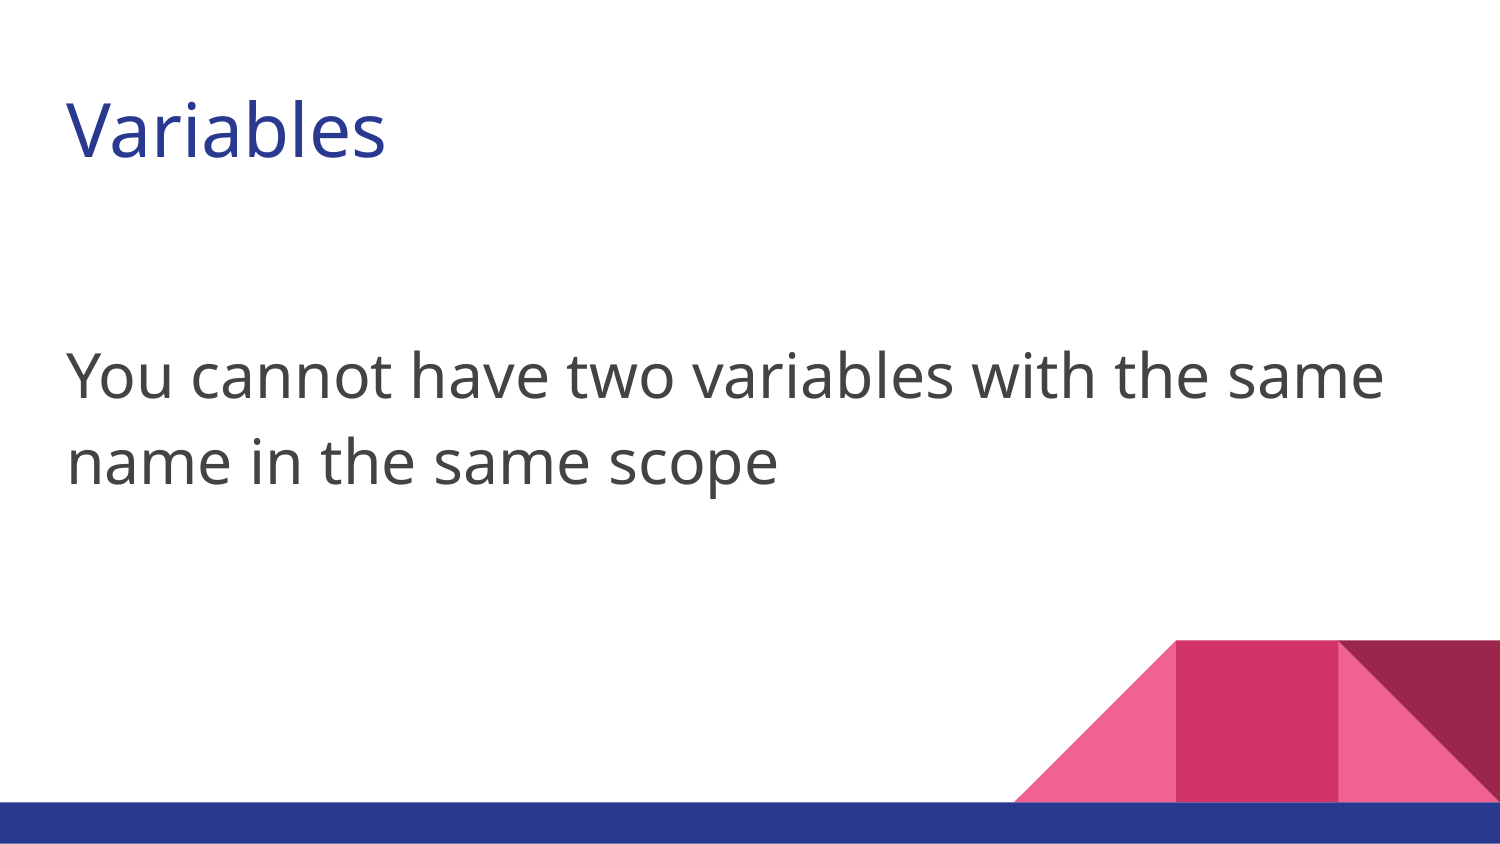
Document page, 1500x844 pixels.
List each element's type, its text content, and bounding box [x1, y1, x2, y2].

list You cannot have two variables with the same name in the same scope [51, 201, 1449, 750]
title Variables [51, 67, 1449, 167]
